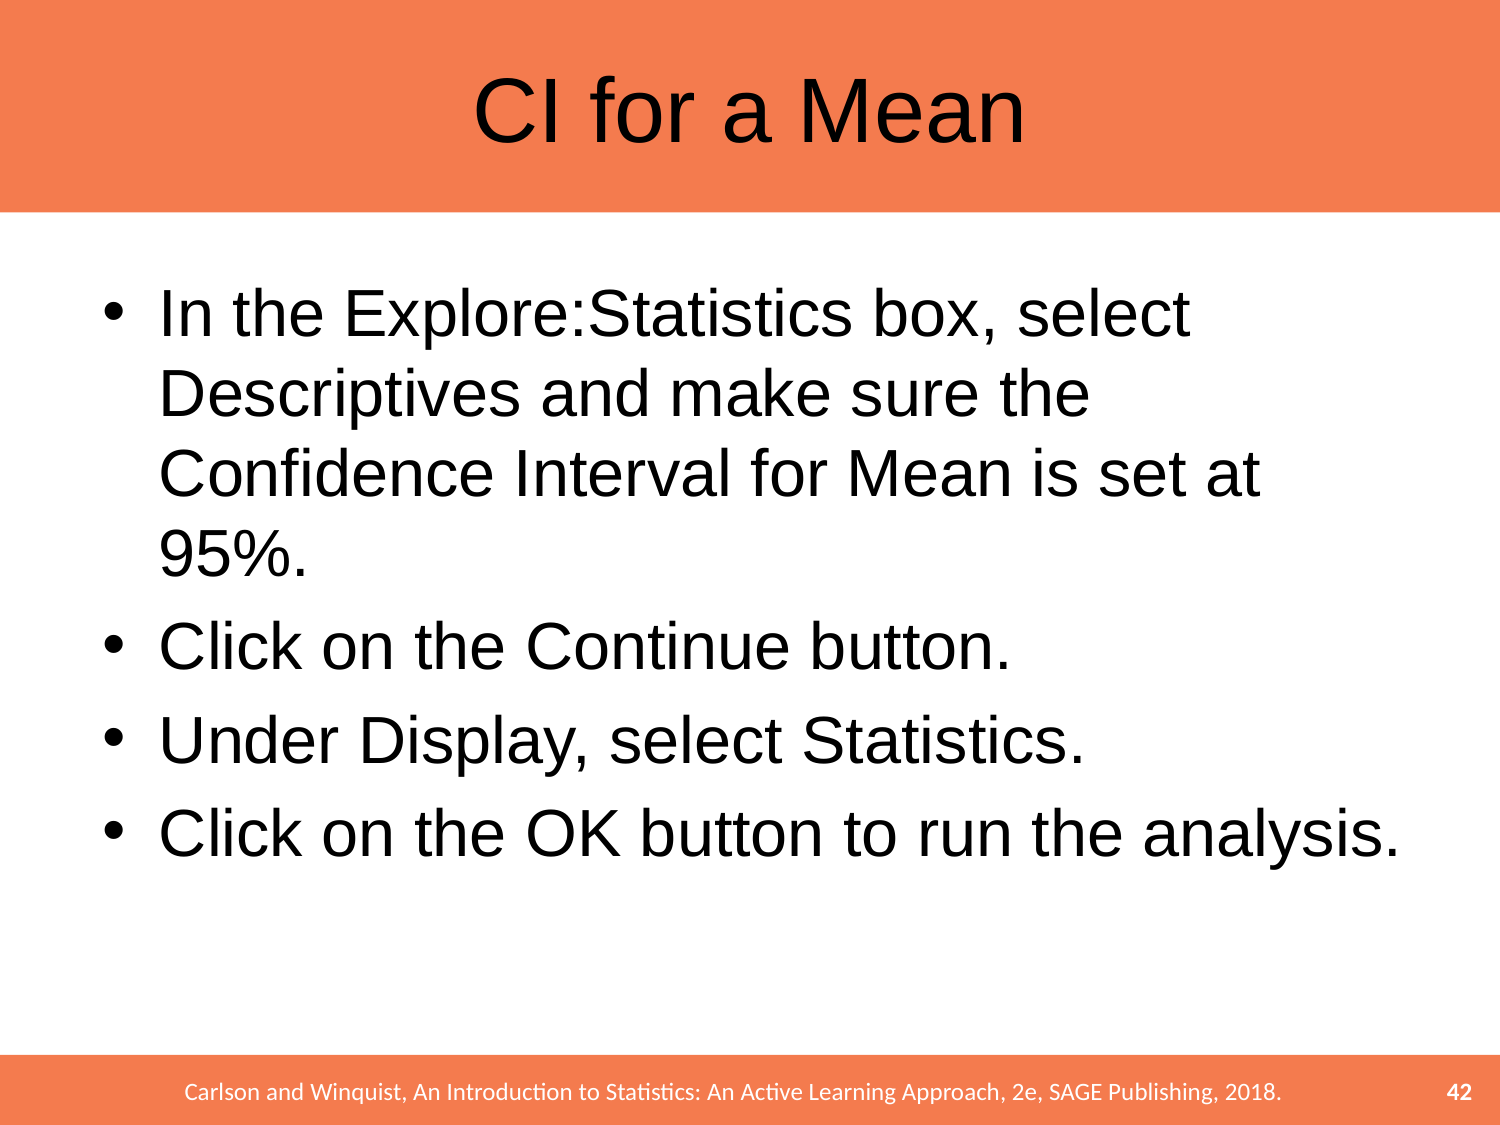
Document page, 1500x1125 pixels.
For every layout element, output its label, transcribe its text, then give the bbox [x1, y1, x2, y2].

slide_number 42 [1387, 1060, 1488, 1120]
footer Carlson and Winquist, An Introduction to Statistics: An Active Learning Approach, 2e, SAGE Publishing, 2018. [150, 1060, 1325, 1121]
list In the Explore:Statistics box, select Descriptives and make sure the Confidence Interval for Mean is set at 95%. Click on the Continue button. Under Display, select Statistics. Click on the OK button to run the analysis. [87, 262, 1425, 1005]
title CI for a Mean [12, 18, 1488, 194]
